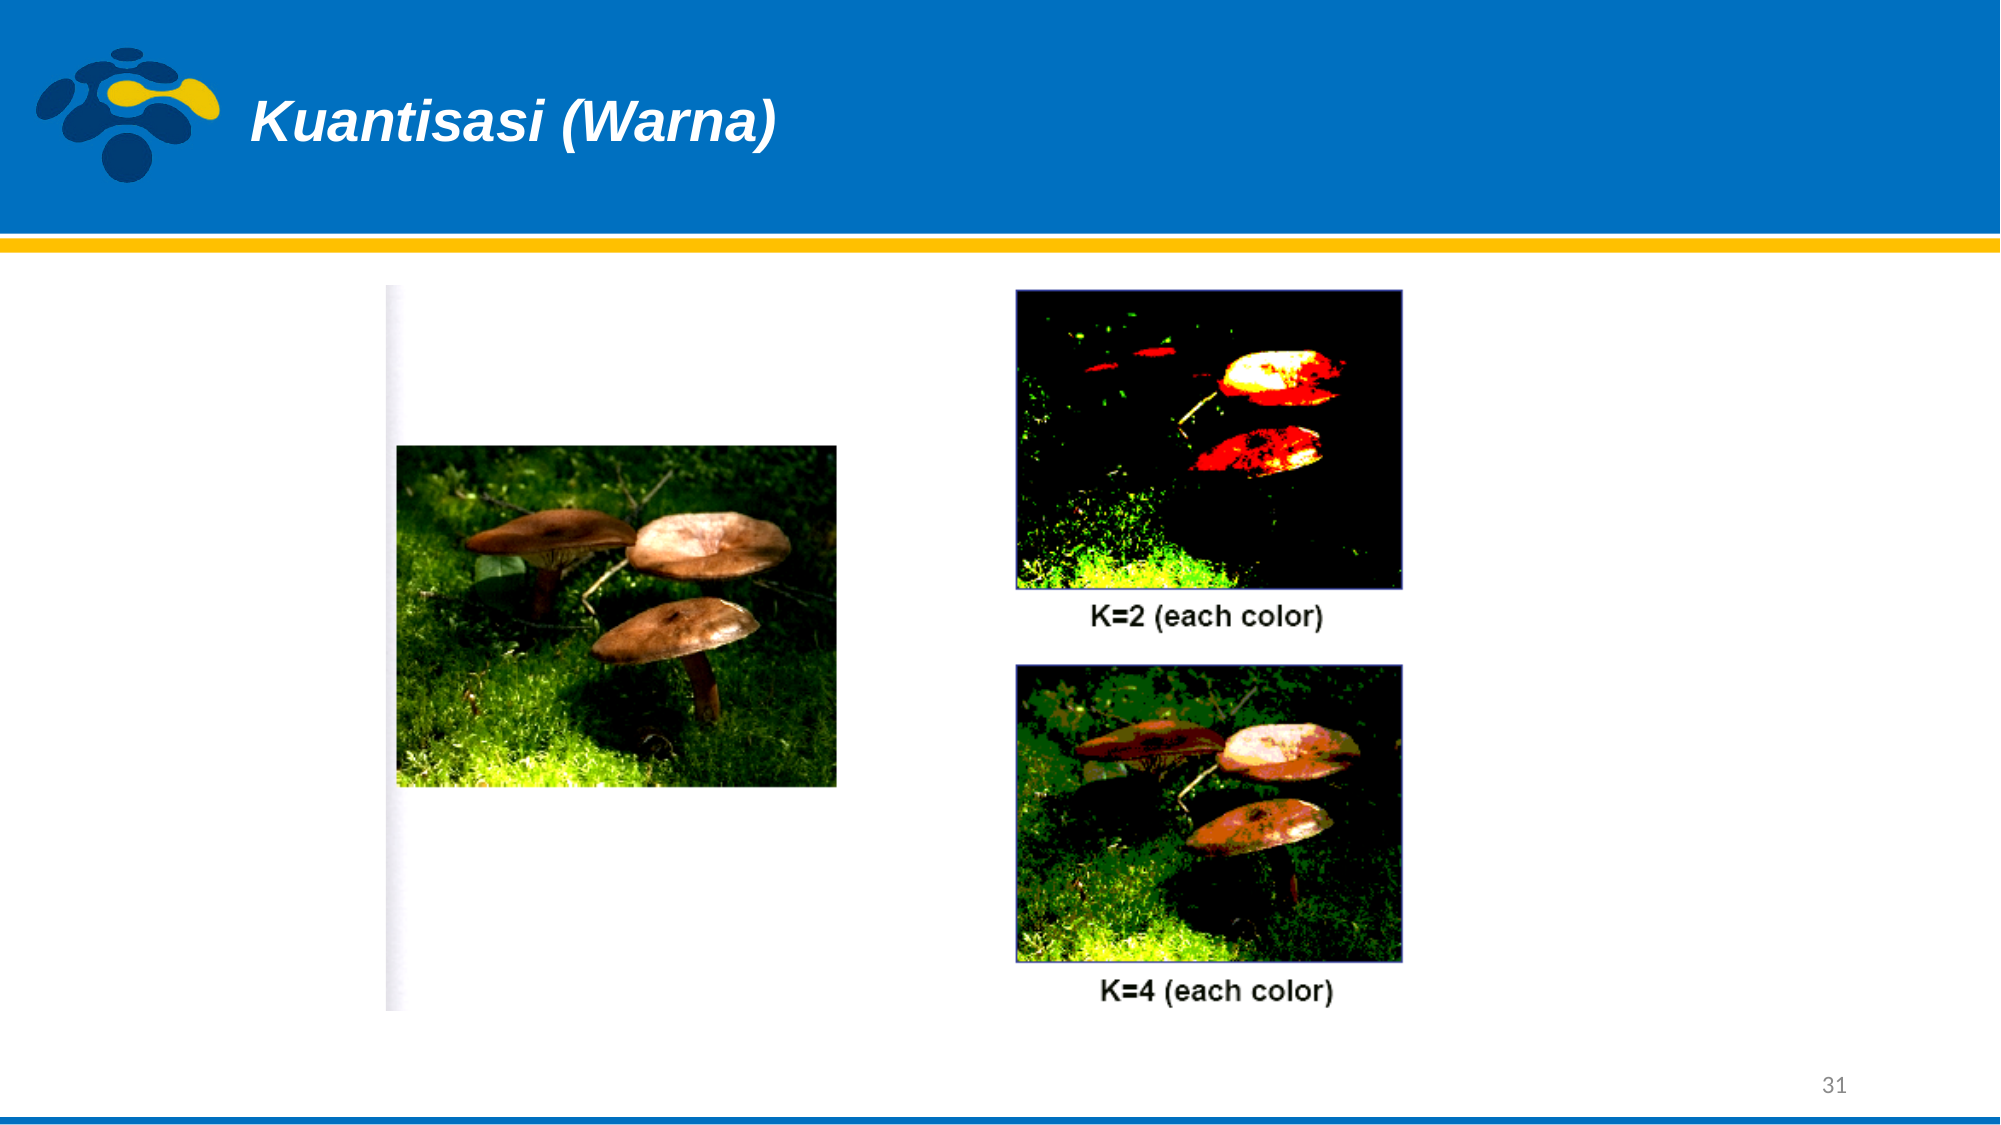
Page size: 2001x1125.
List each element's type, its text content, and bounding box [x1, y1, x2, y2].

slide_number 31 [1412, 1053, 1863, 1114]
title Kuantisasi (Warna) [235, 26, 1926, 219]
picture [32, 42, 222, 187]
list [385, 285, 1408, 1011]
